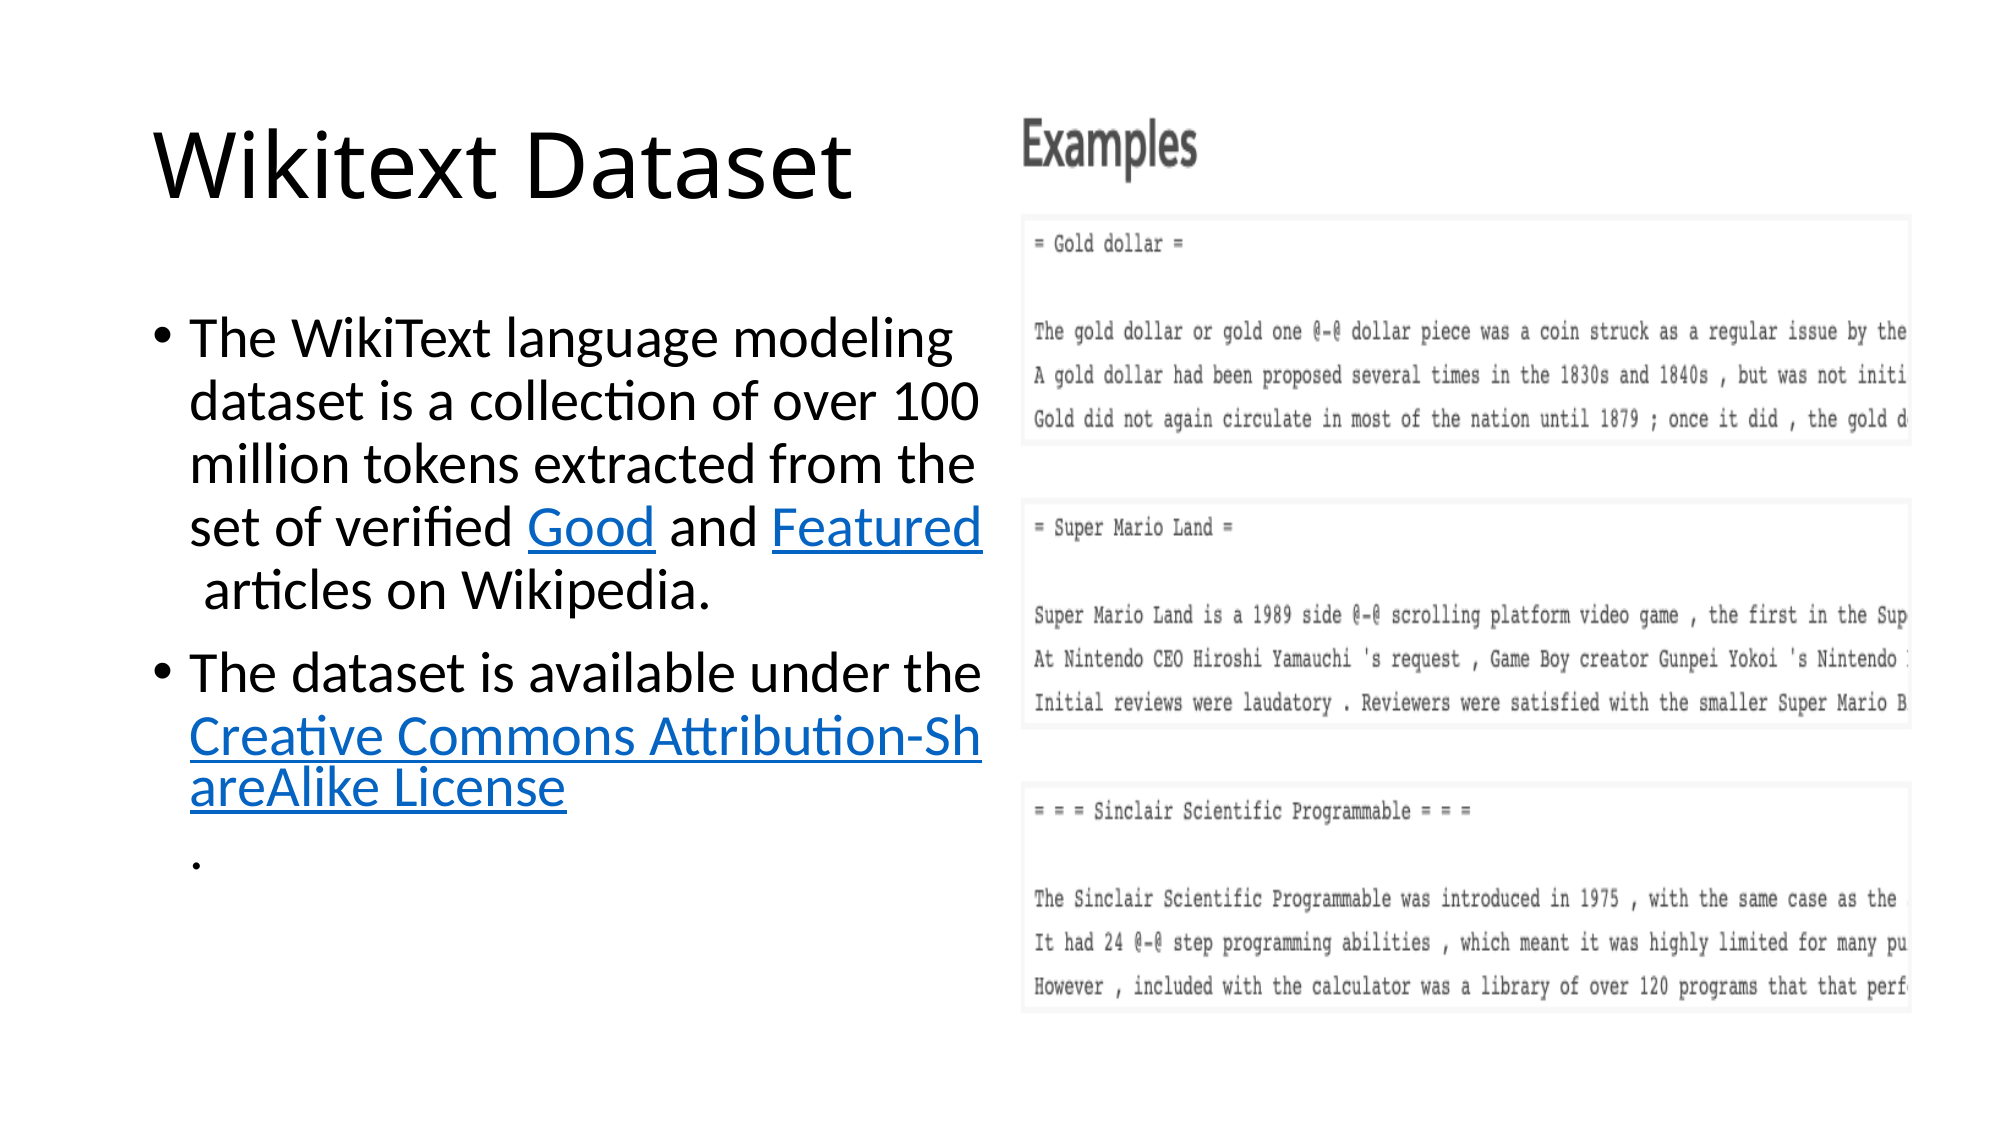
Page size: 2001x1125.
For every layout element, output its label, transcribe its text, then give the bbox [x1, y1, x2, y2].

title Wikitext Dataset [137, 59, 1863, 278]
picture [999, 100, 1929, 1024]
list The WikiText language modeling dataset is a collection of over 100 million tokens extracted from the set of verified Good and Featured articles on Wikipedia. The dataset is available under the Creative Commons Attribution-ShareAlike License. [137, 299, 999, 1014]
